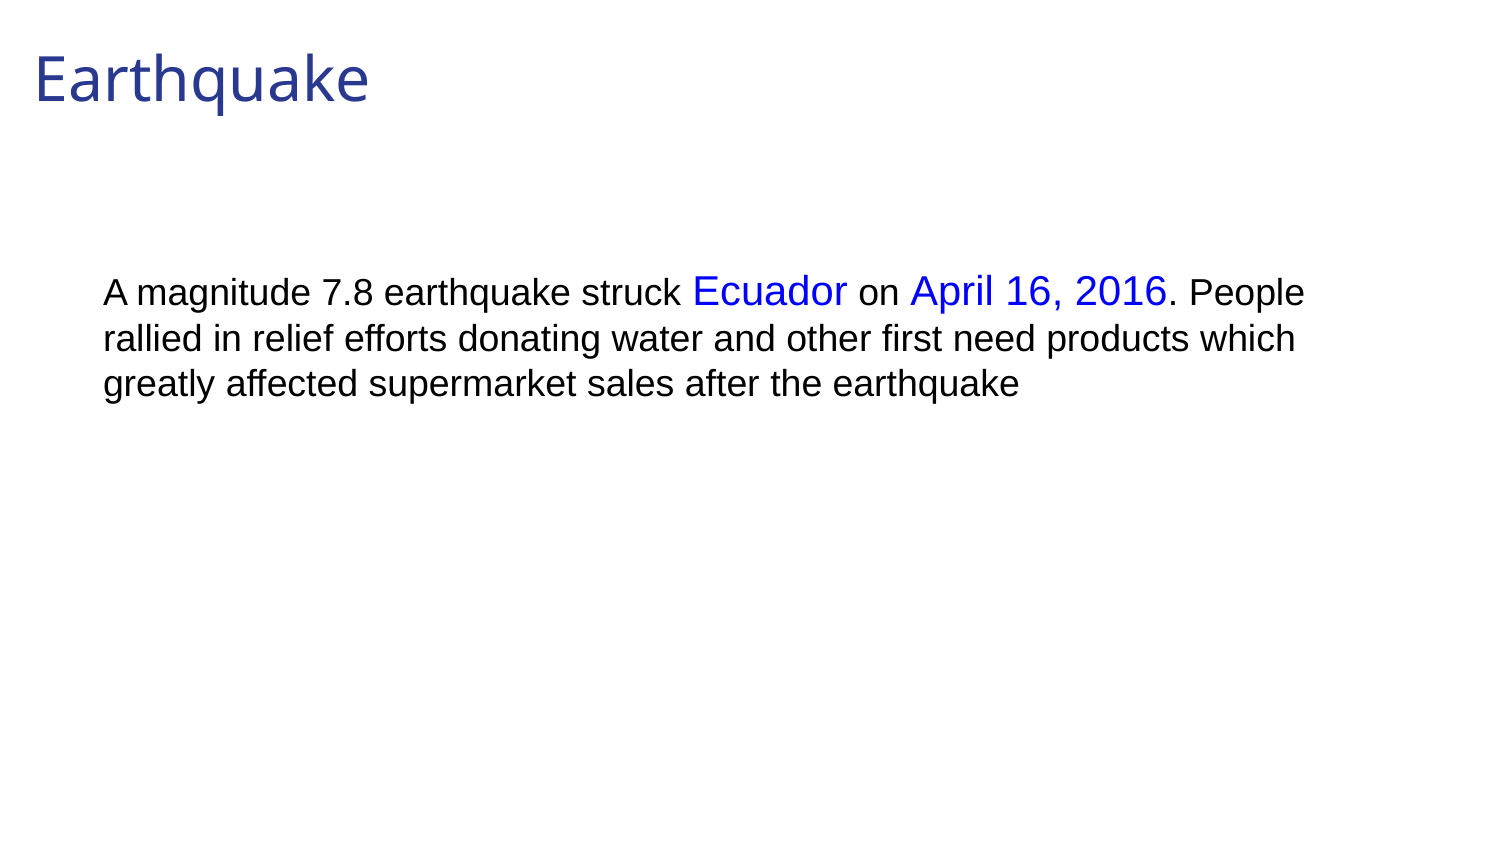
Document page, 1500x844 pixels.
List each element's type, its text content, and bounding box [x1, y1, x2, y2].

text_box Earthquake [18, 23, 1417, 124]
text_box A magnitude 7.8 earthquake struck Ecuador on April 16, 2016. People rallied in relief efforts donating water and other first need products which greatly affected supermarket sales after the earthquake [88, 256, 1329, 412]
